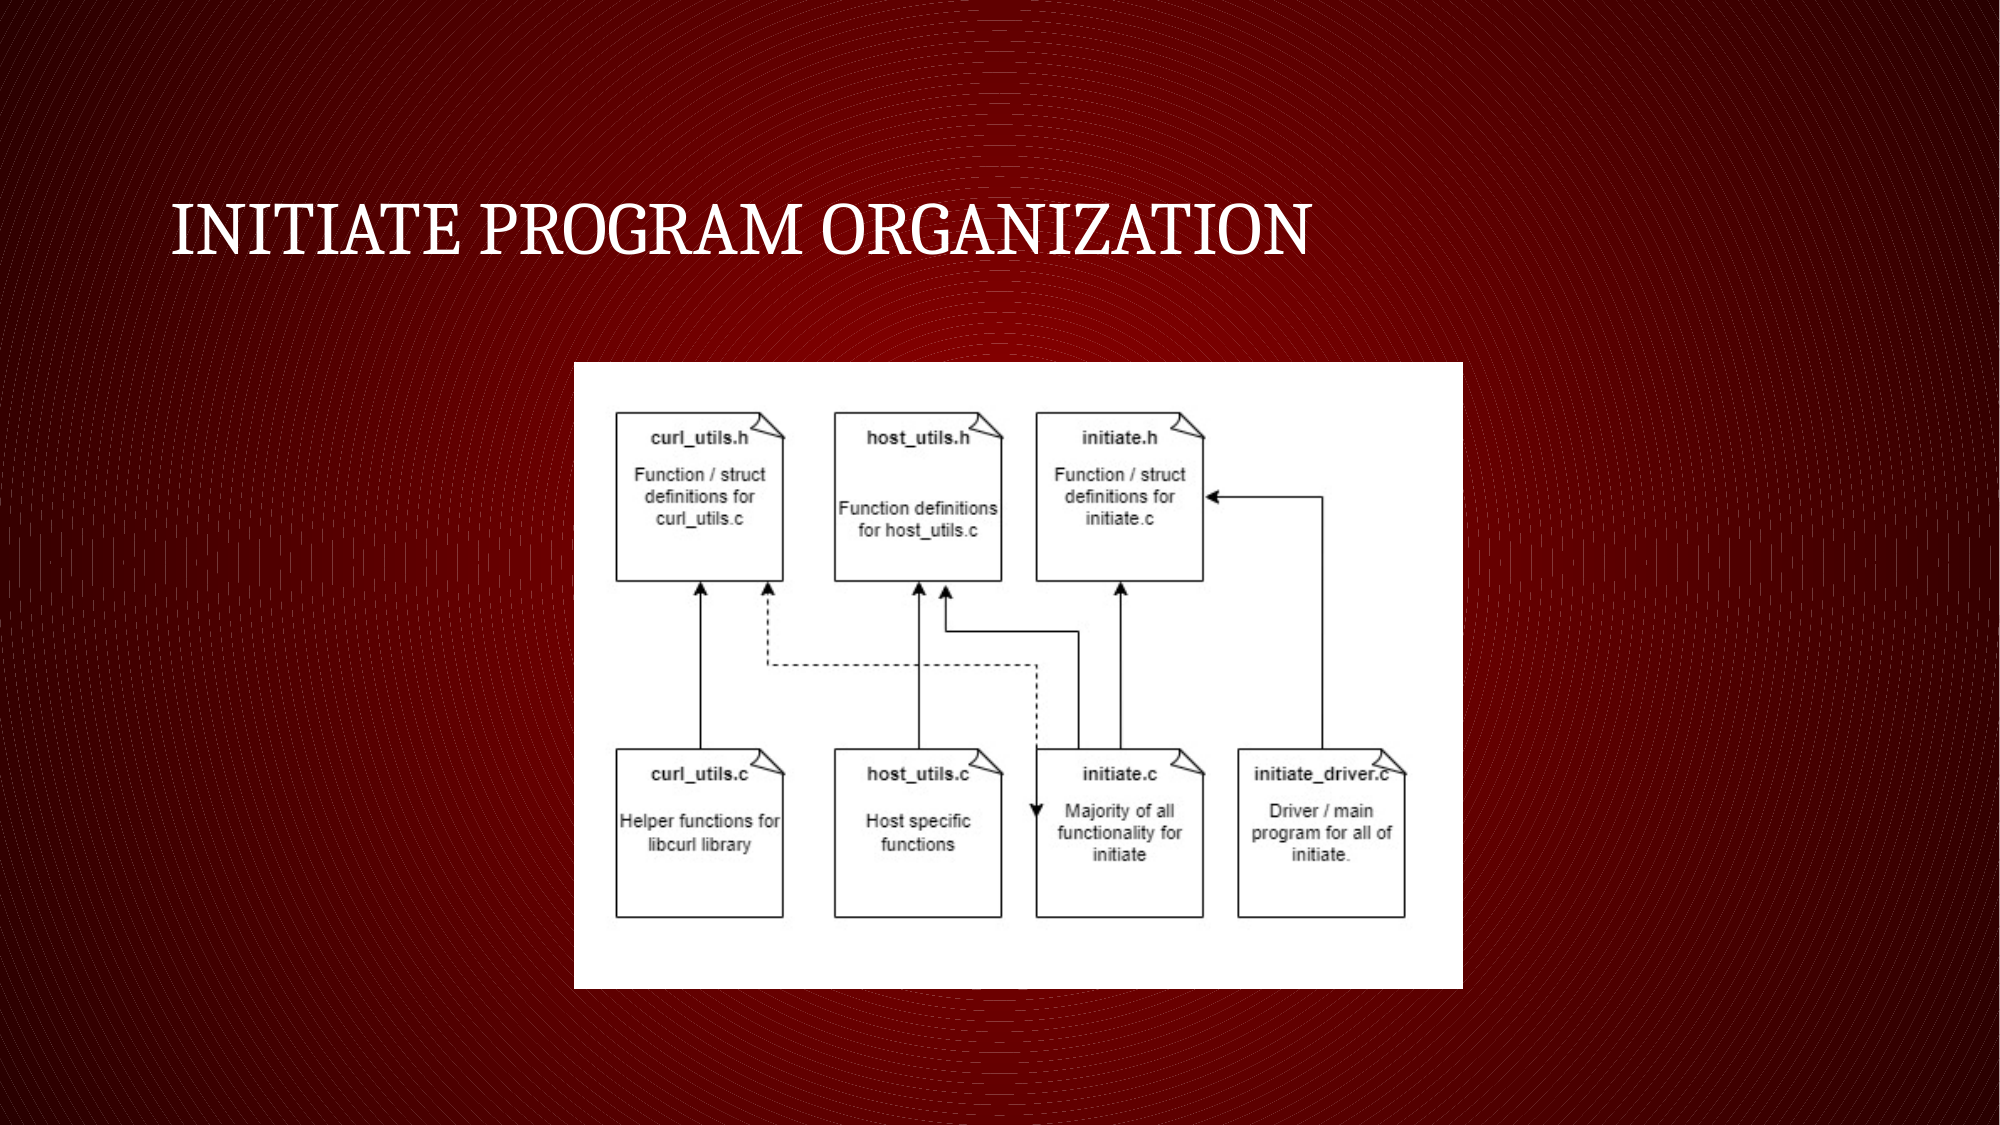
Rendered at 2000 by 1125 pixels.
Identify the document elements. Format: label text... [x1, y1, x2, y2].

picture [574, 361, 1464, 990]
title Initiate program Organization [149, 79, 1850, 280]
